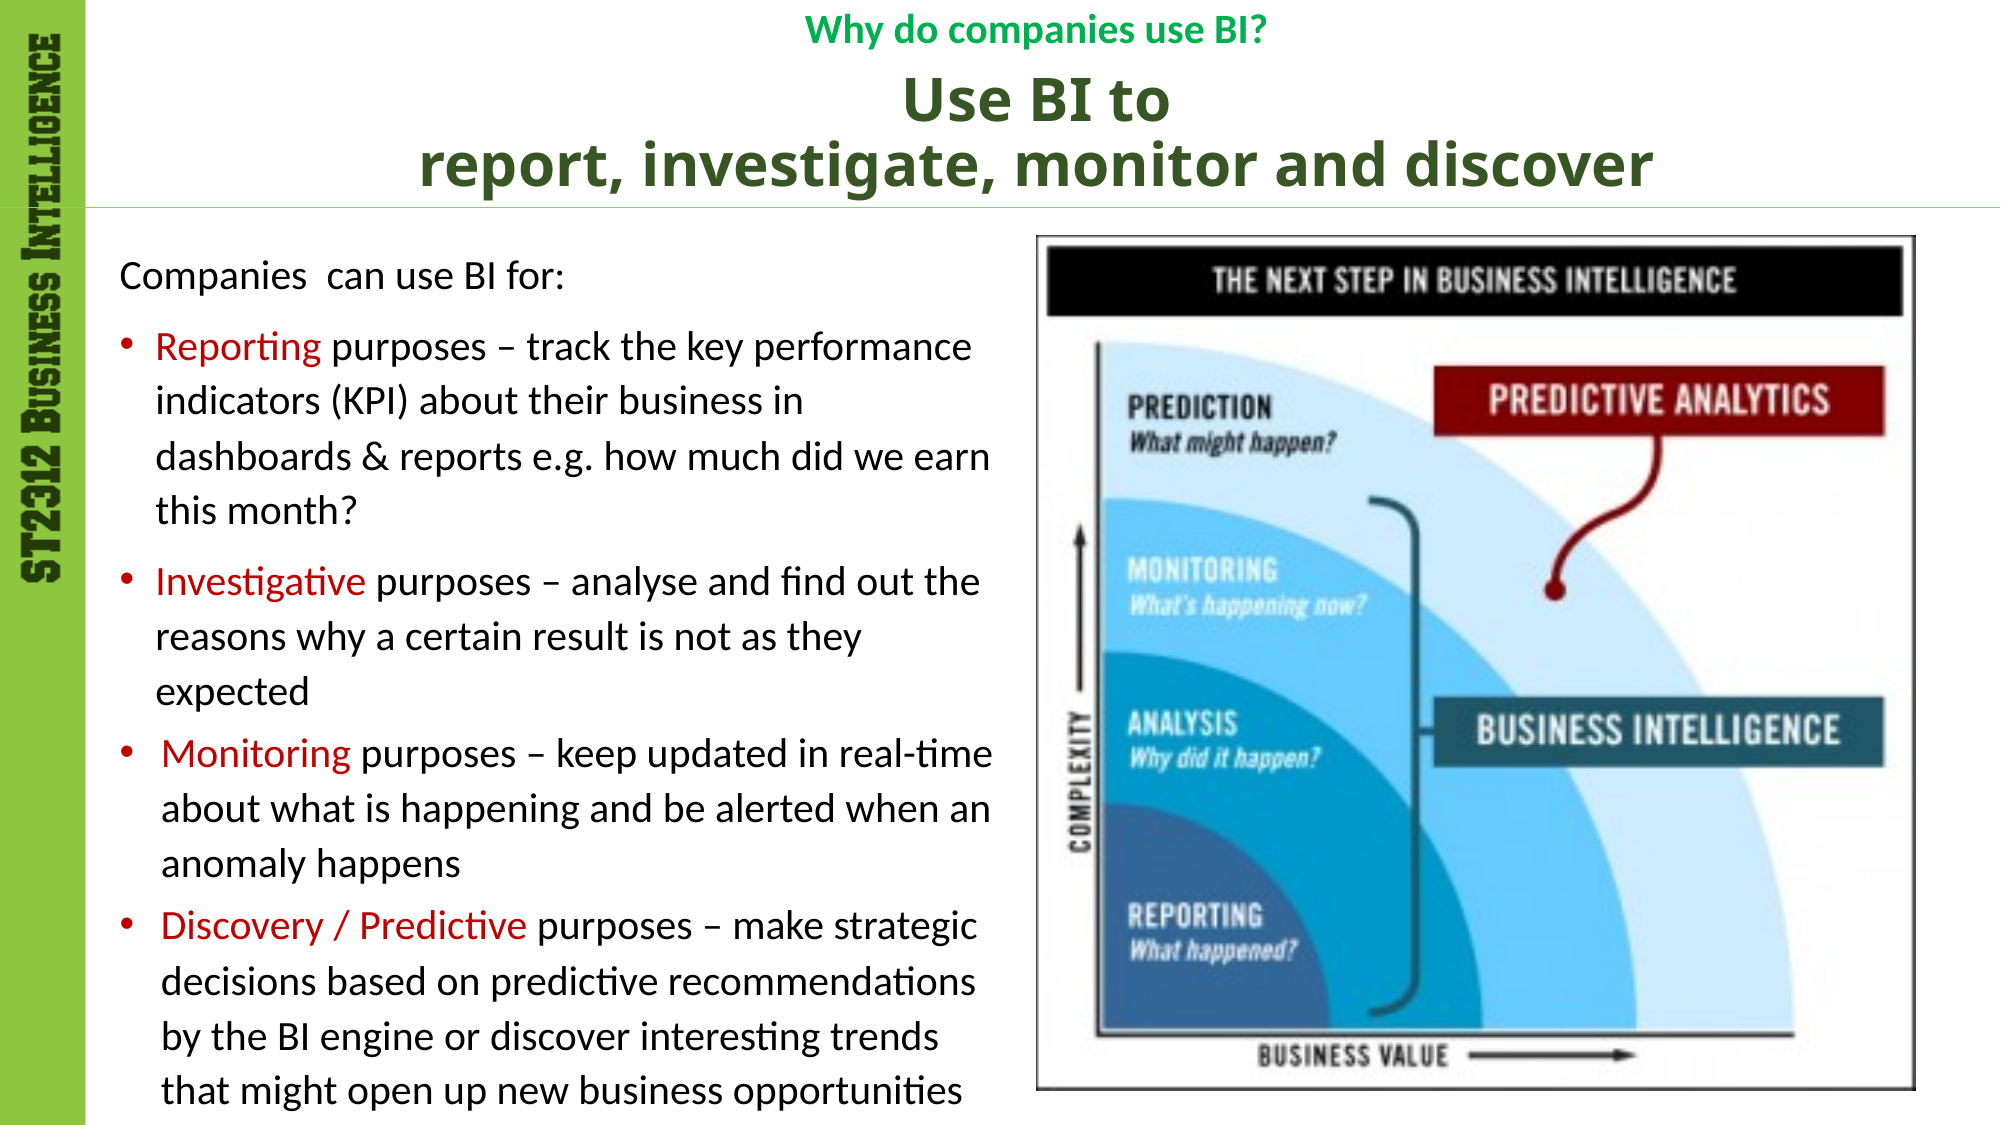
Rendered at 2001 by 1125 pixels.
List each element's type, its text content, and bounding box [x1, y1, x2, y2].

list Companies can use BI for: Reporting purposes – track the key performance indicators (KPI) about their business in dashboards & reports e.g. how much did we earn this month? Investigative purposes – analyse and find out the reasons why a certain result is not as they expected Monitoring purposes – keep updated in real-time about what is happening and be alerted when an anomaly happens Discovery / Predictive purposes – make strategic decisions based on predictive recommendations by the BI engine or discover interesting trends that might open up new business opportunities [104, 235, 1019, 1125]
title Use BI to report, investigate, monitor and discover [130, 61, 1944, 208]
picture [0, 0, 2001, 1125]
picture [0, 0, 392, 207]
list Why do companies use BI? [392, 0, 1681, 62]
